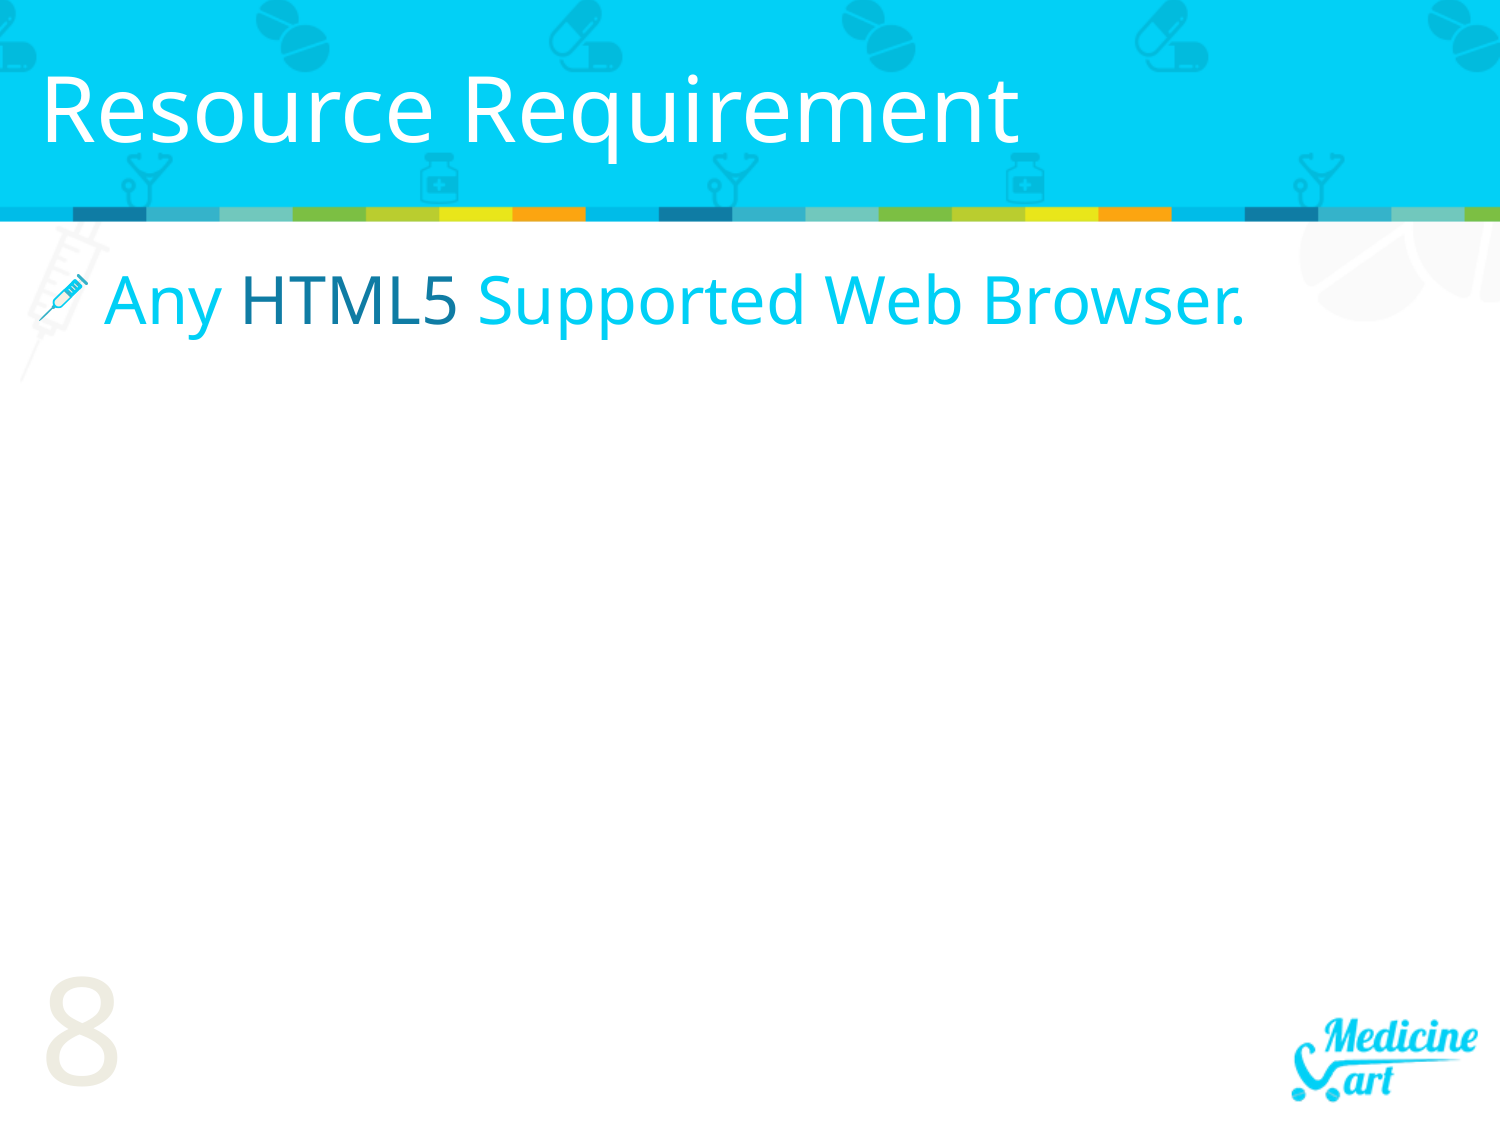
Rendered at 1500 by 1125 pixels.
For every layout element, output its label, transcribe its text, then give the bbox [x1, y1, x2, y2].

title Resource Requirement [24, 24, 1475, 188]
subtitle Any HTML5 Supported Web Browser. [24, 249, 1475, 975]
picture [0, 0, 1500, 1125]
